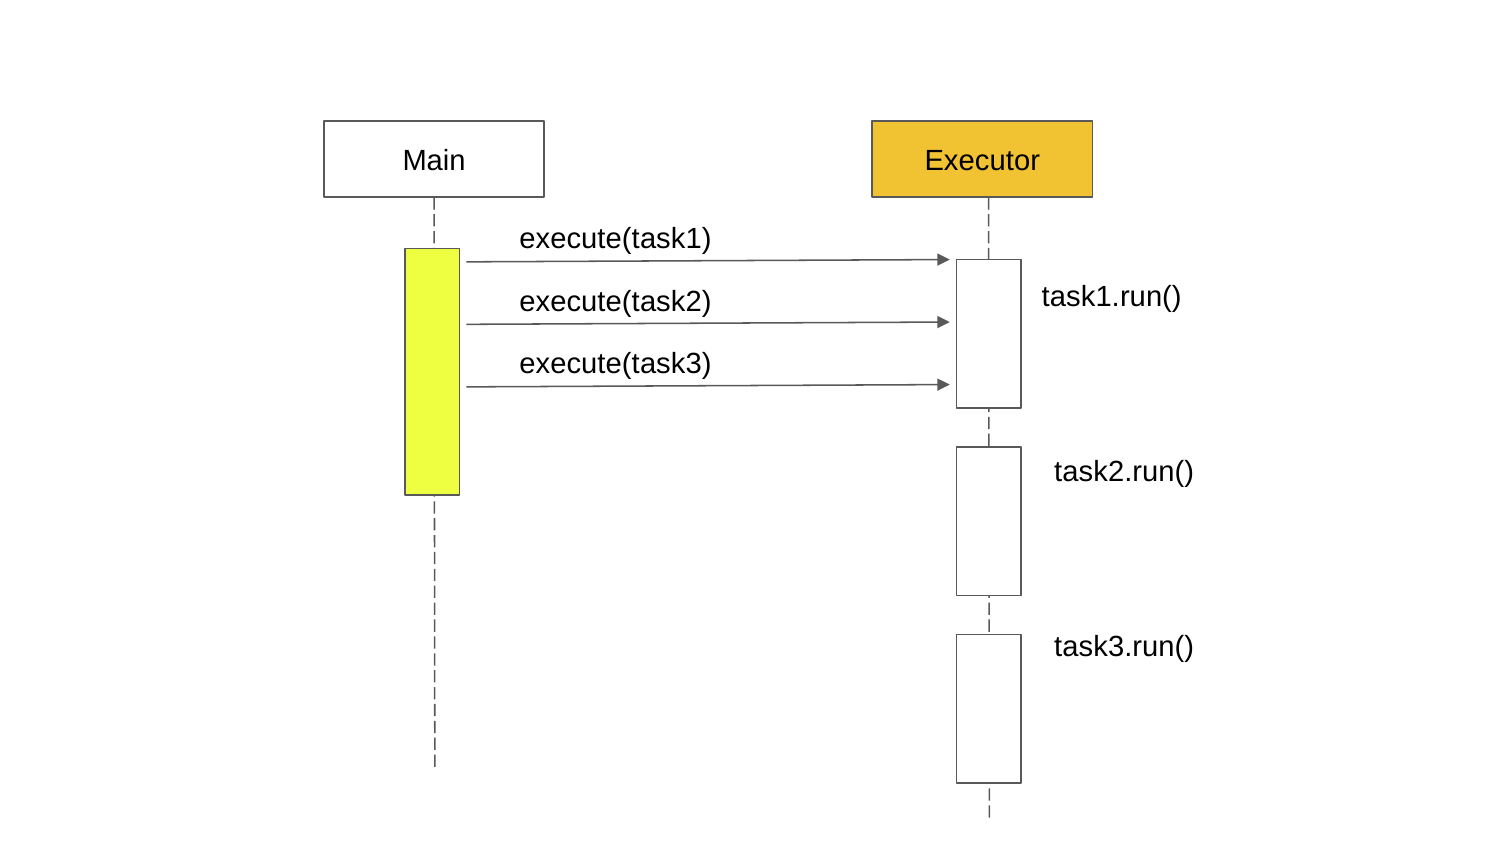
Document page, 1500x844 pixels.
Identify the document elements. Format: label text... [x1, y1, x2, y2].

text_box [405, 248, 428, 496]
text_box execute(task2) [504, 270, 750, 320]
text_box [466, 321, 950, 325]
text_box task3.run() [1039, 612, 1272, 674]
text_box [994, 446, 1022, 596]
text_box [466, 259, 950, 263]
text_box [466, 384, 950, 388]
text_box Main [323, 120, 545, 198]
text_box [440, 248, 460, 496]
text_box task2.run() [1039, 437, 1272, 499]
text_box execute(task1) [504, 204, 750, 257]
text_box Executor [872, 120, 1093, 198]
text_box [956, 634, 983, 784]
text_box [956, 446, 983, 596]
text_box task1.run() [1026, 262, 1259, 324]
text_box [994, 259, 1022, 409]
text_box [956, 259, 983, 409]
text_box execute(task3) [504, 333, 750, 382]
text_box [994, 634, 1022, 784]
